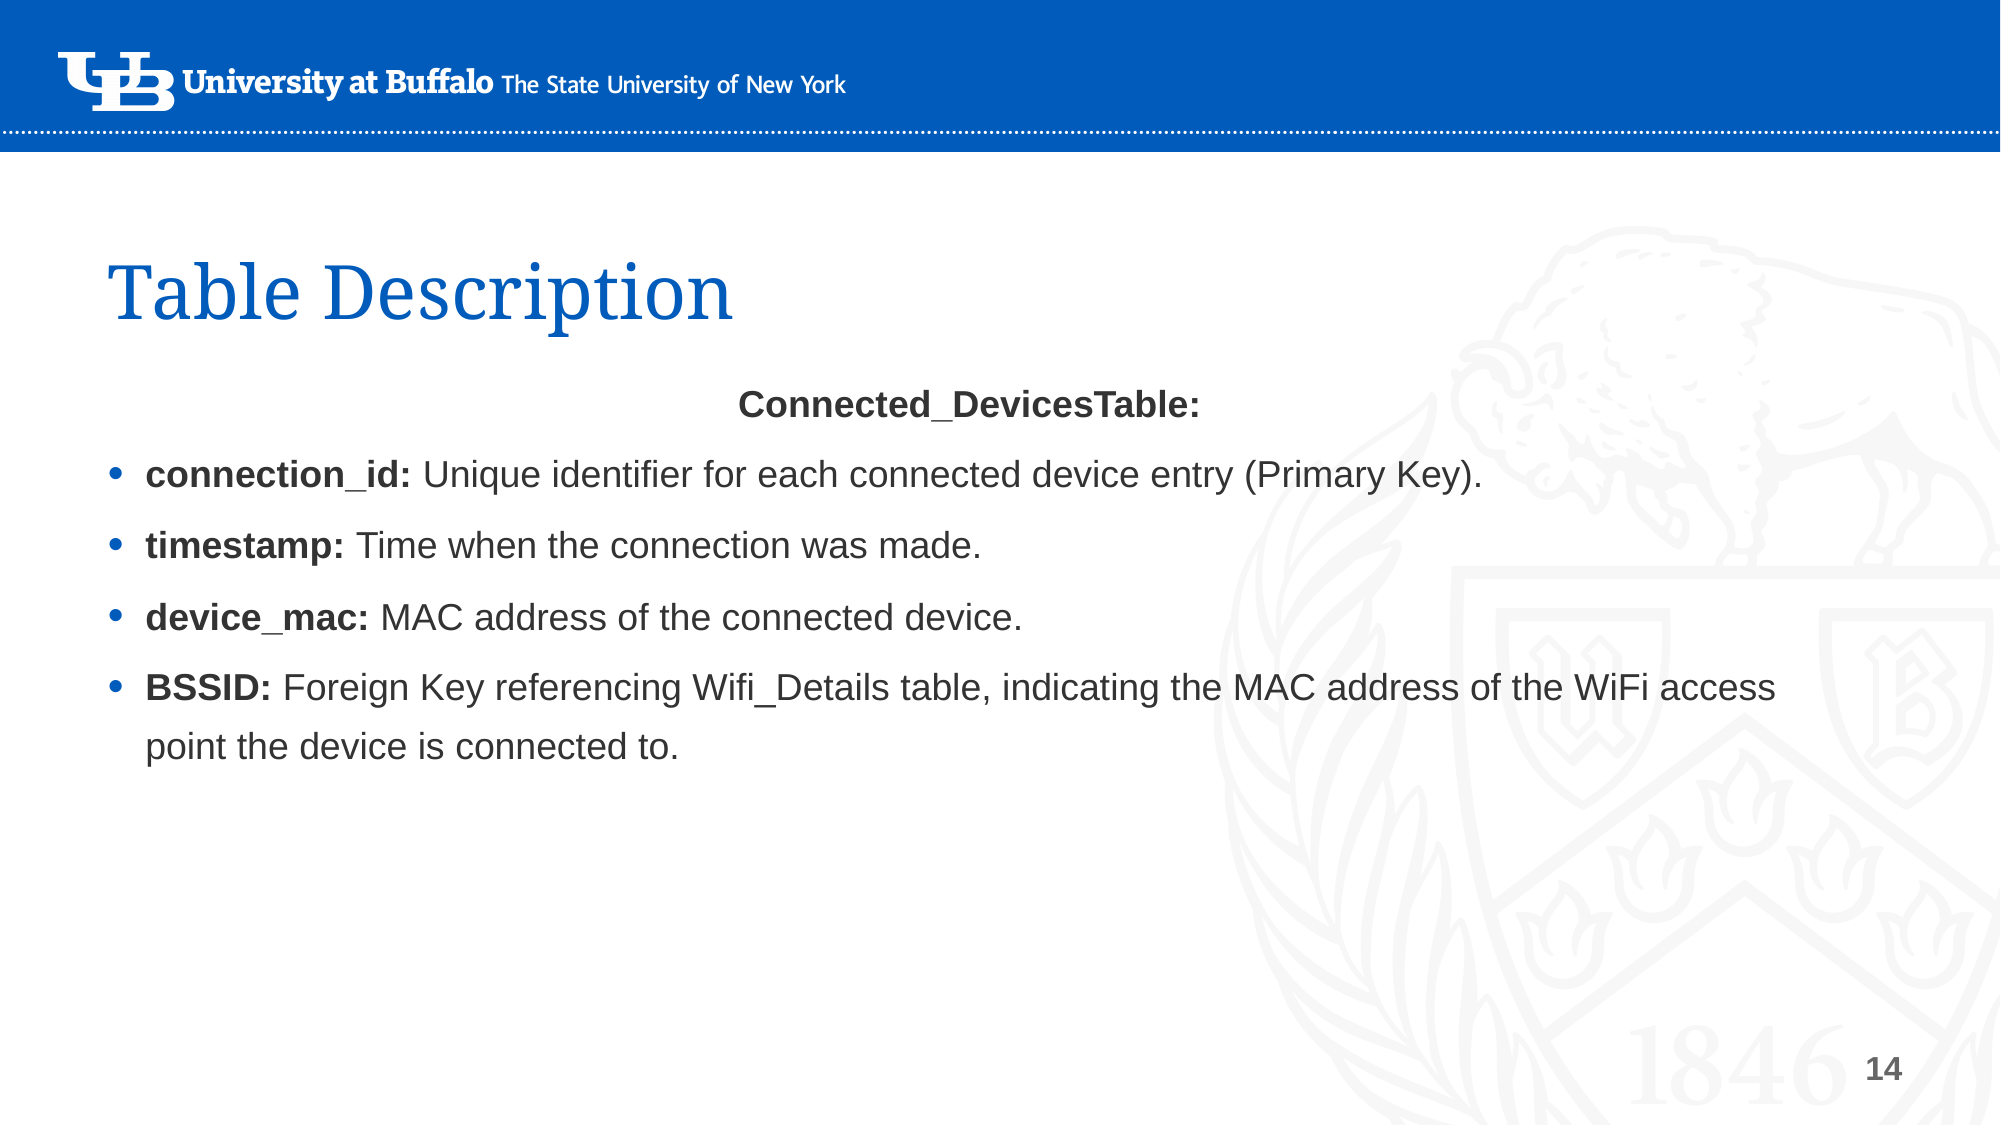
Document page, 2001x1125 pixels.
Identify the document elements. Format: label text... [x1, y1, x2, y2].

title Table Description [93, 246, 1234, 343]
picture [0, 0, 2001, 1125]
list Connected_DevicesTable: connection_id: Unique identifier for each connected device entry (Primary Key). timestamp: Time when the connection was made. device_mac: MAC address of the connected device. BSSID: Foreign Key referencing Wifi_Details table, indicating the MAC address of the WiFi access point the device is connected to. [93, 358, 1847, 980]
footer 14 [1242, 1036, 1918, 1097]
